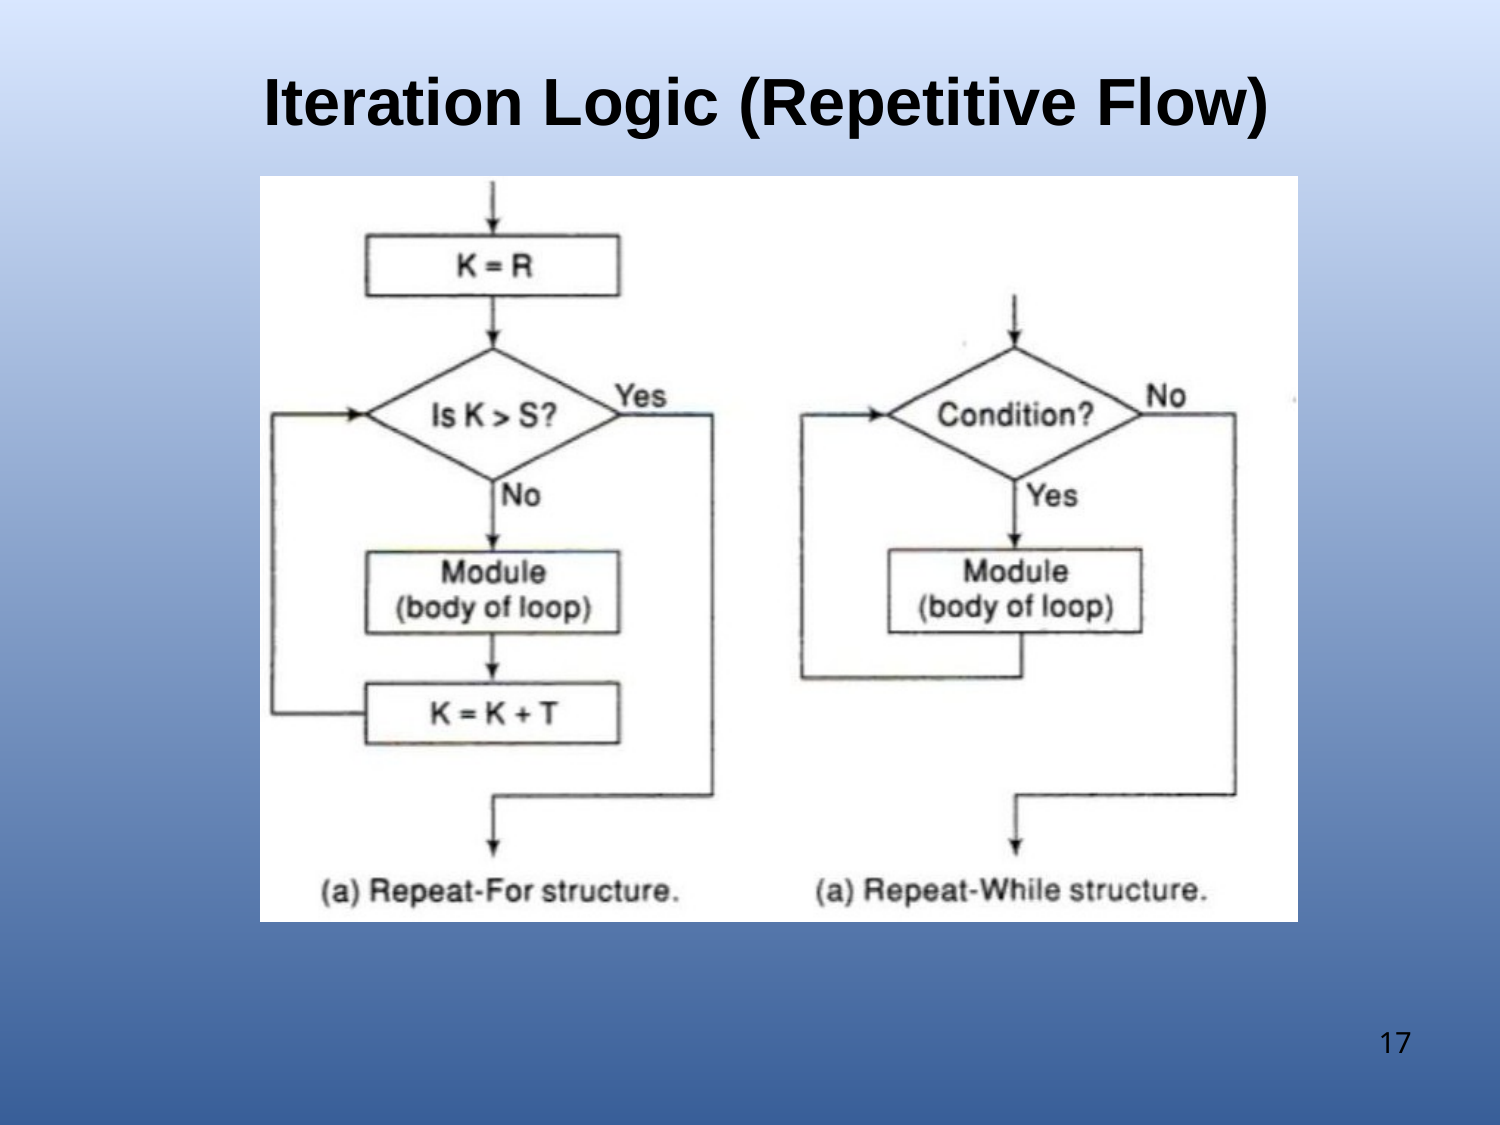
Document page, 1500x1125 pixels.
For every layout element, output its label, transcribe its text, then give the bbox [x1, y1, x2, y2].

title Iteration Logic (Repetitive Flow) [261, 56, 1275, 163]
slide_number 17 [1372, 1030, 1418, 1125]
picture [259, 175, 1298, 923]
